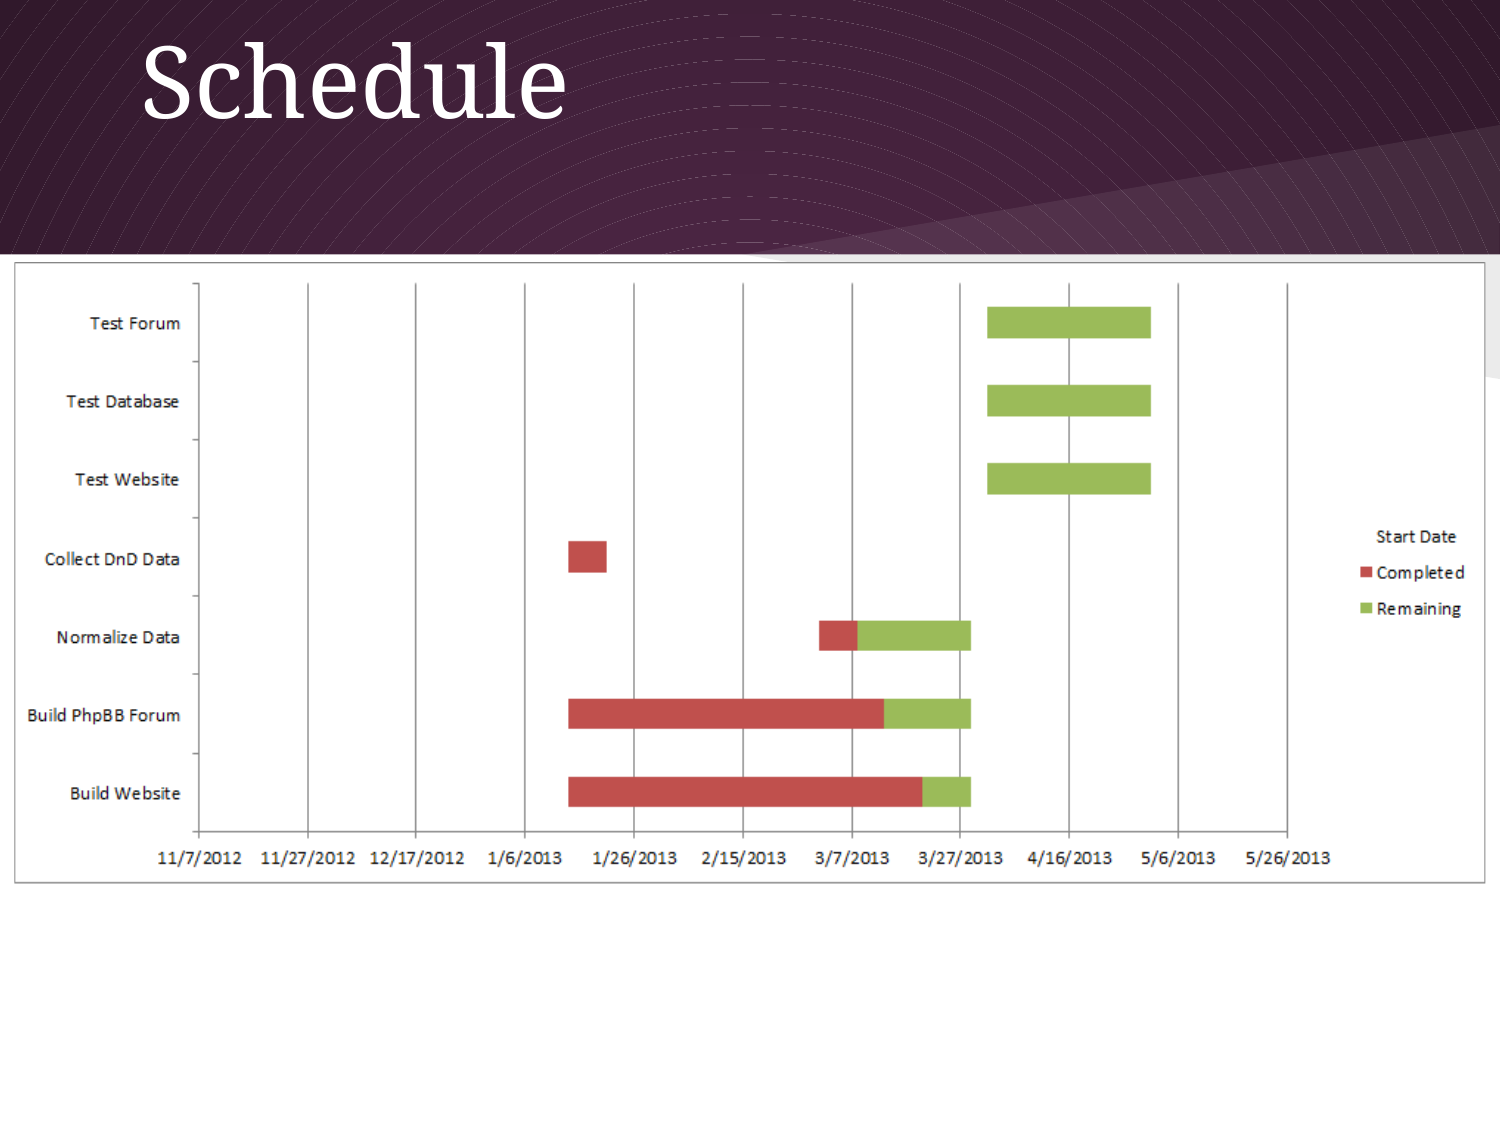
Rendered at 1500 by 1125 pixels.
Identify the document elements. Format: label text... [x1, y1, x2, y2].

title Schedule [75, 45, 1425, 233]
text_box [14, 262, 1486, 1073]
